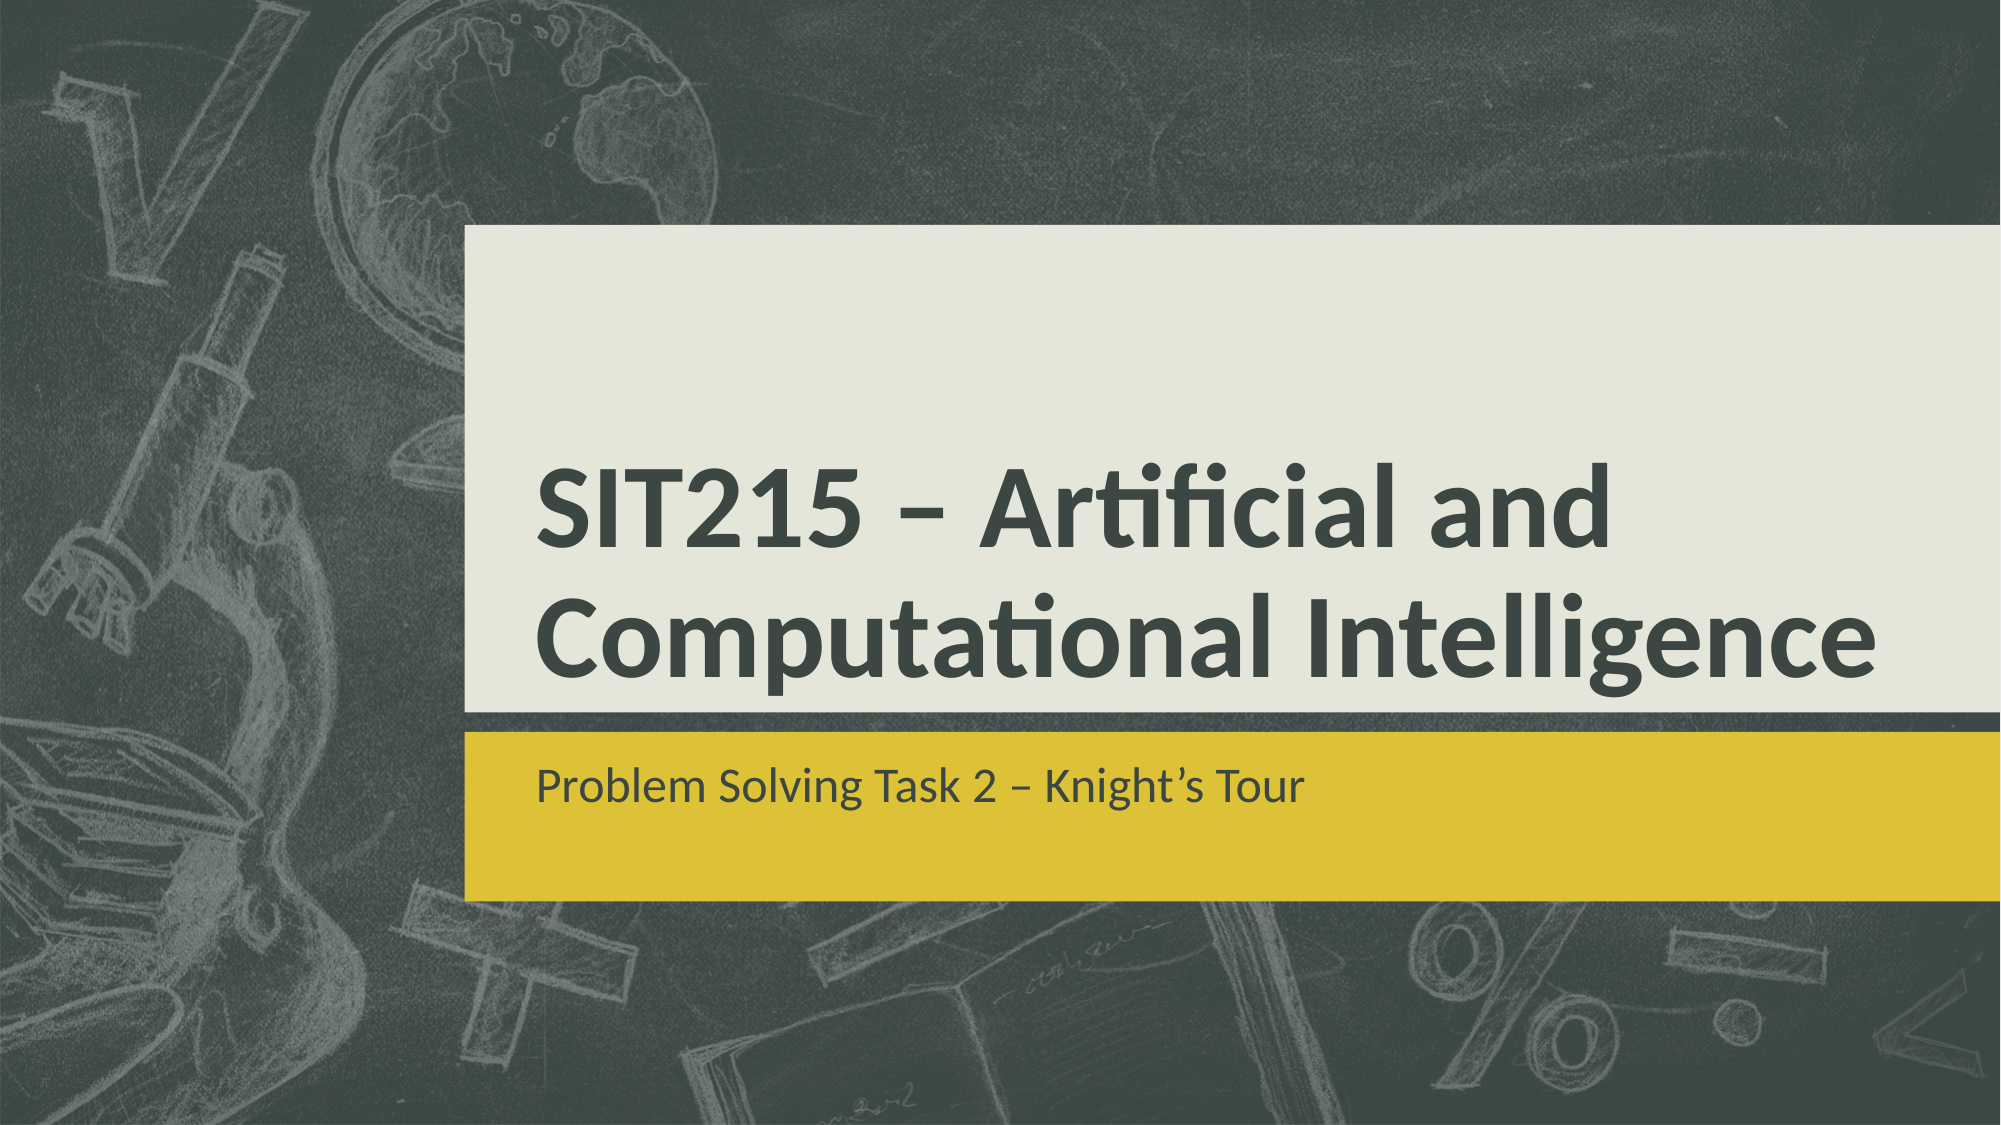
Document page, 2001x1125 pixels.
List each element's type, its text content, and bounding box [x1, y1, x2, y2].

title SIT215 – Artificial and Computational Intelligence [520, 318, 1916, 711]
picture [0, 0, 2001, 1125]
subtitle Problem Solving Task 2 – Knight’s Tour [520, 744, 1916, 887]
